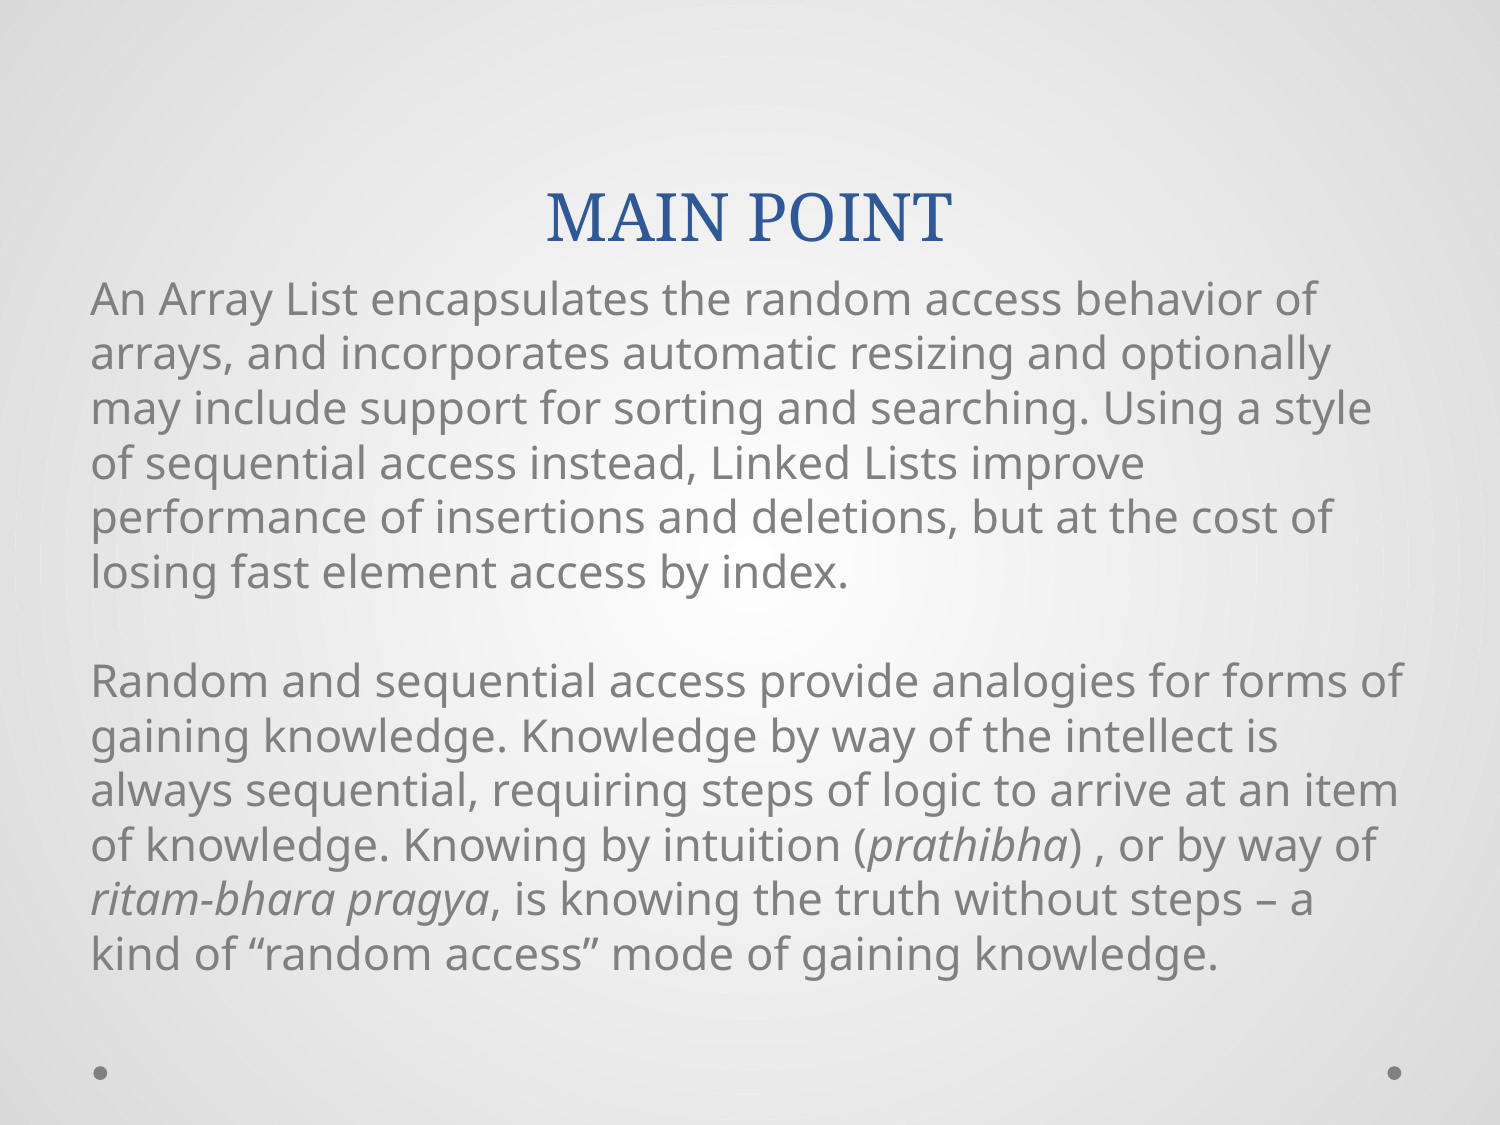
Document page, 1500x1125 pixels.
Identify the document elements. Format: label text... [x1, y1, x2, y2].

title MAIN POINT [75, 0, 1425, 262]
list An Array List encapsulates the random access behavior of arrays, and incorporates automatic resizing and optionally may include support for sorting and searching. Using a style of sequential access instead, Linked Lists improve performance of insertions and deletions, but at the cost of losing fast element access by index. Random and sequential access provide analogies for forms of gaining knowledge. Knowledge by way of the intellect is always sequential, requiring steps of logic to arrive at an item of knowledge. Knowing by intuition (prathibha) , or by way of ritam-bhara pragya, is knowing the truth without steps – a kind of “random access” mode of gaining knowledge. [75, 262, 1425, 1005]
